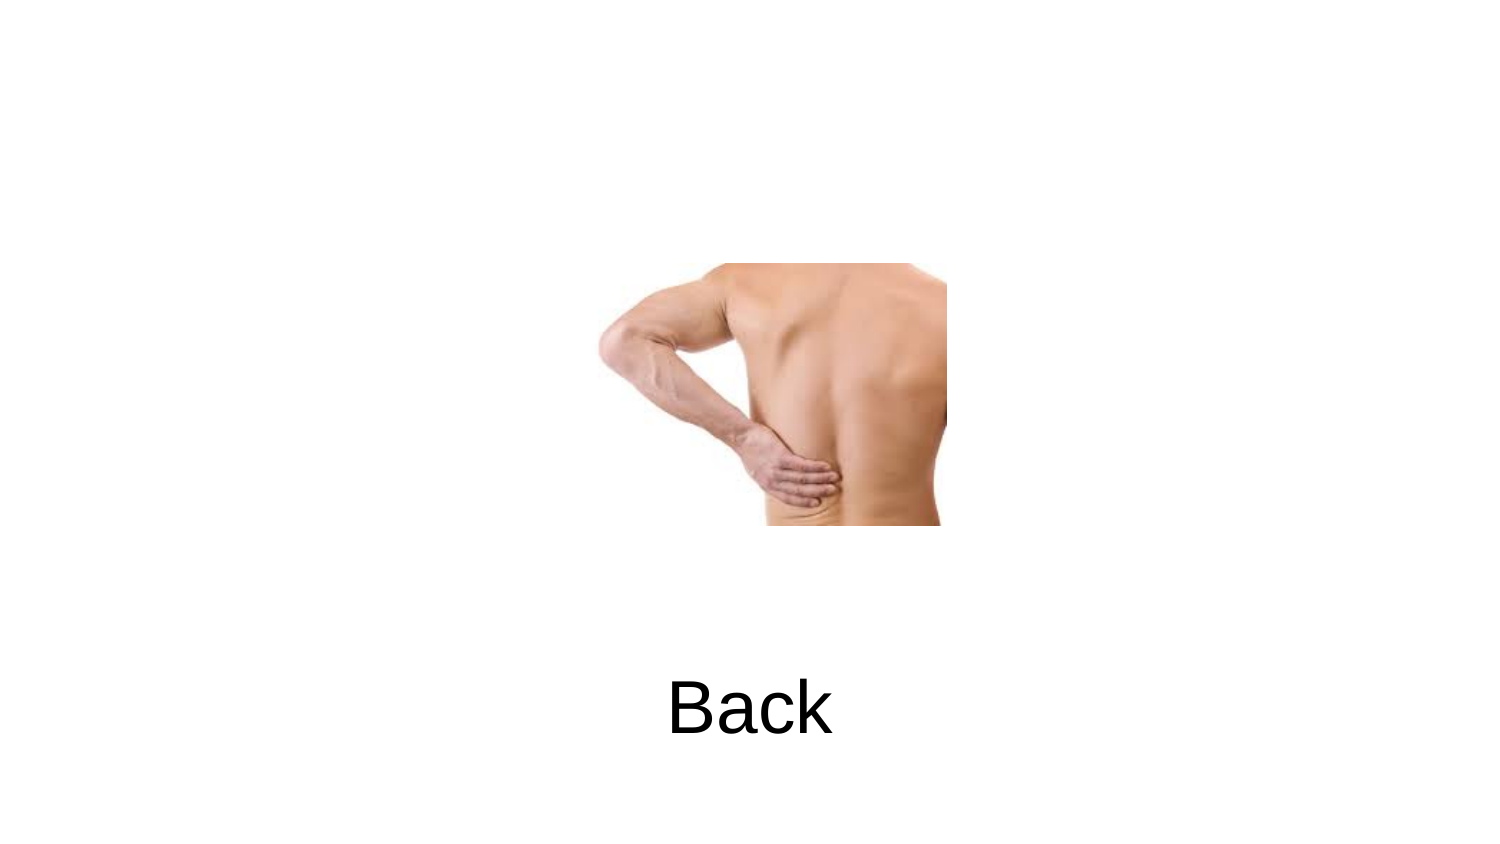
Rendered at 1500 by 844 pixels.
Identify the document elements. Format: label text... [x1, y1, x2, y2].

title Back [51, 634, 1449, 773]
picture [552, 263, 948, 527]
